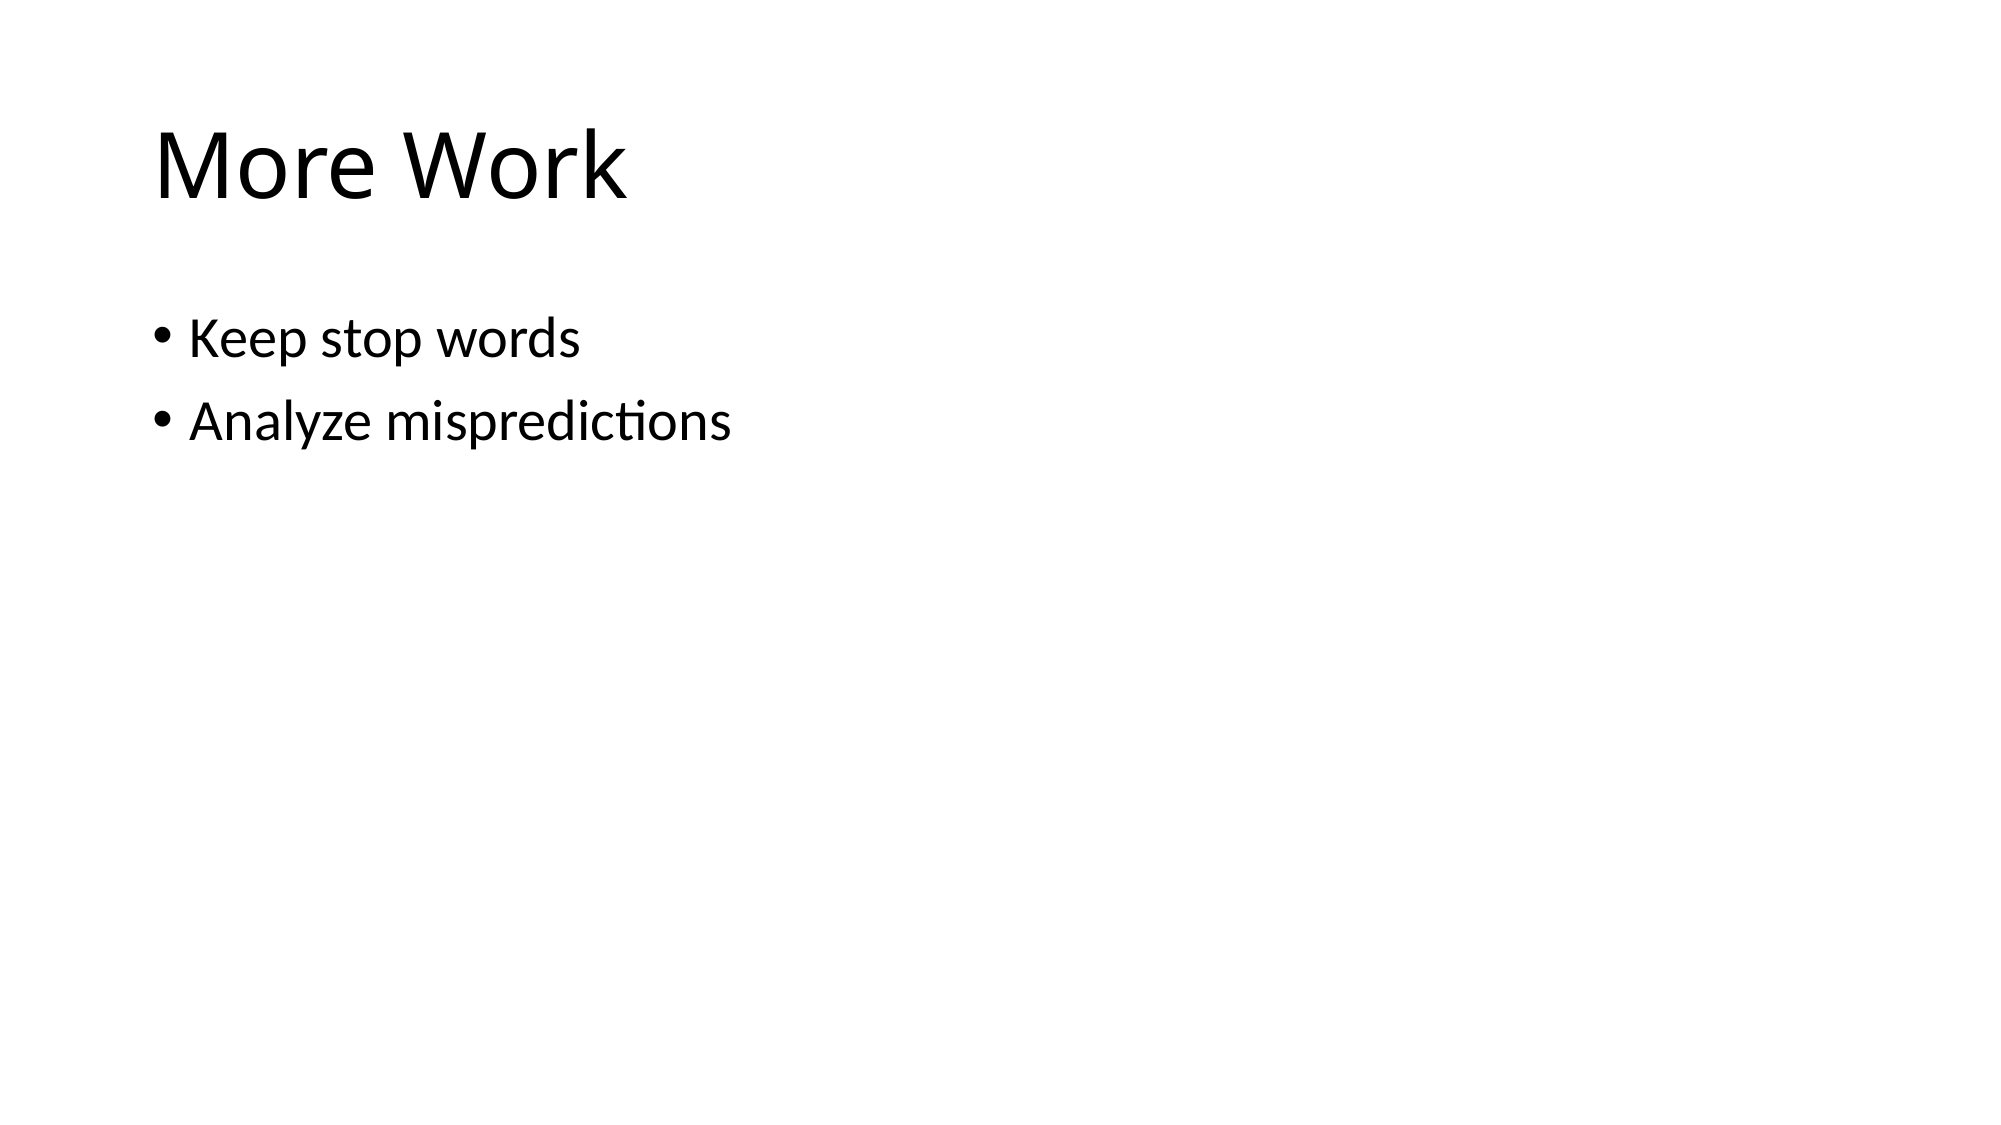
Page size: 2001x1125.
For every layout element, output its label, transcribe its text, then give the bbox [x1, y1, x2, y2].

title More Work [137, 59, 1863, 278]
list Keep stop words Analyze mispredictions [137, 299, 1863, 1014]
